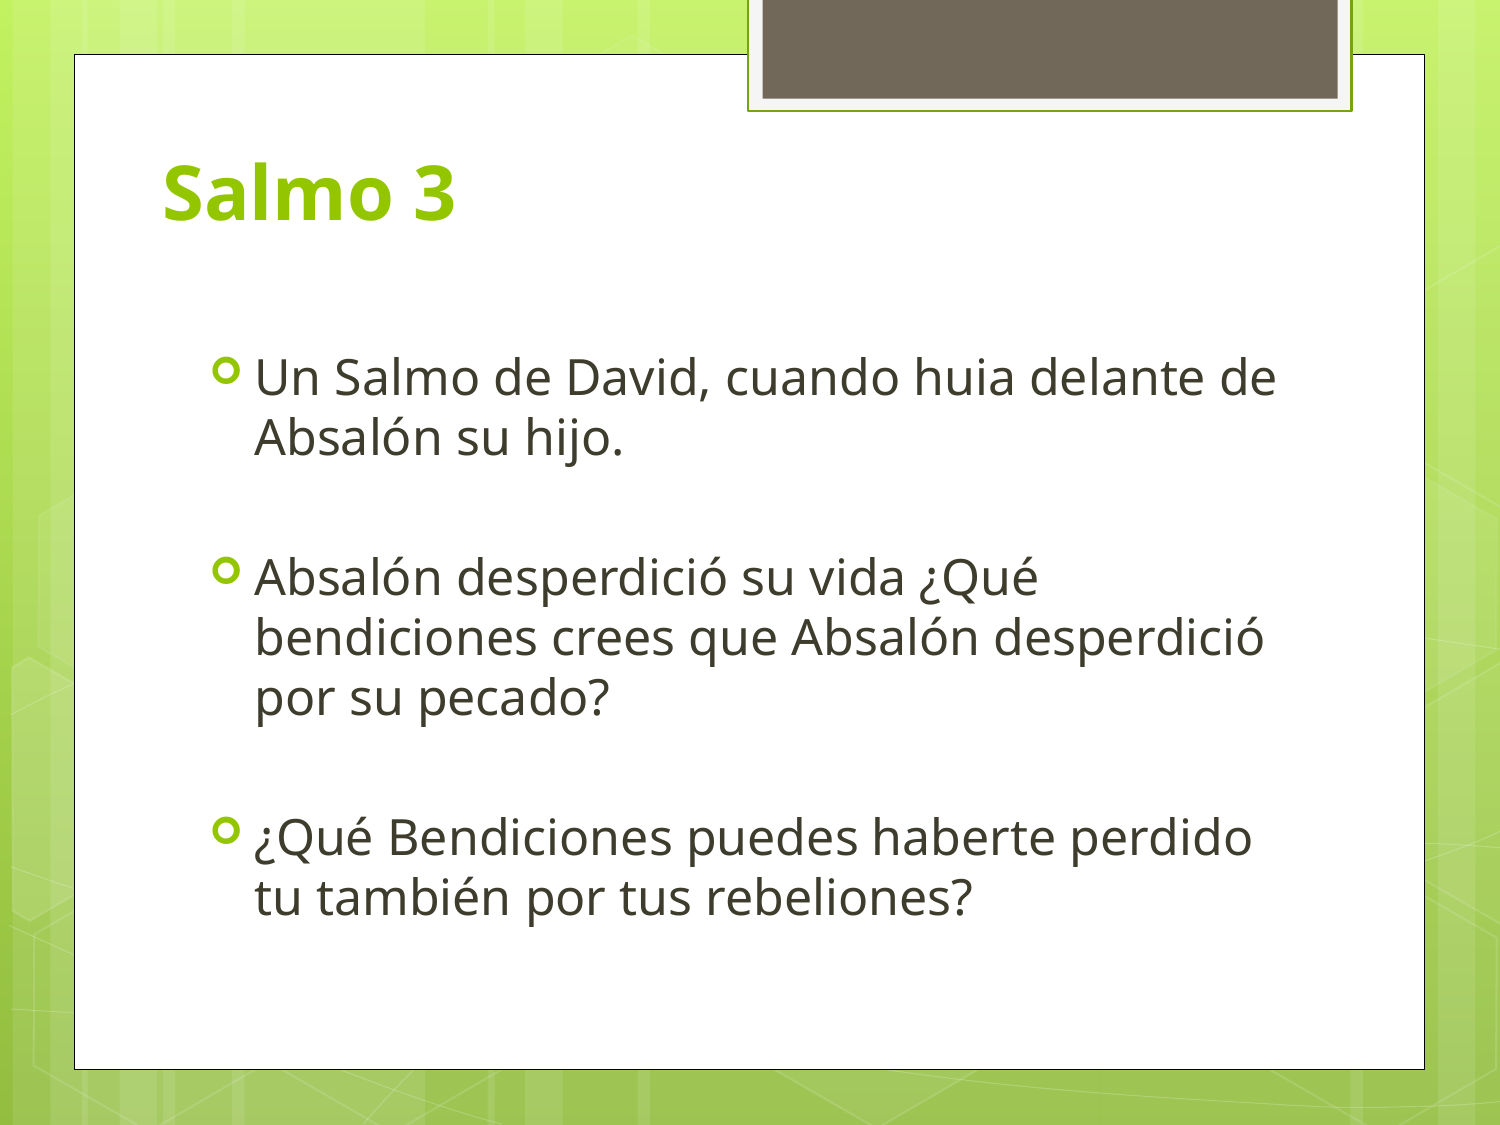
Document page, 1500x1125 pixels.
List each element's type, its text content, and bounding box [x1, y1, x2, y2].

list Un Salmo de David, cuando huia delante de Absalón su hijo. Absalón desperdició su vida ¿Qué bendiciones crees que Absalón desperdició por su pecado? ¿Qué Bendiciones puedes haberte perdido tu también por tus rebeliones? [183, 338, 1295, 867]
title Salmo 3 [147, 137, 1300, 244]
